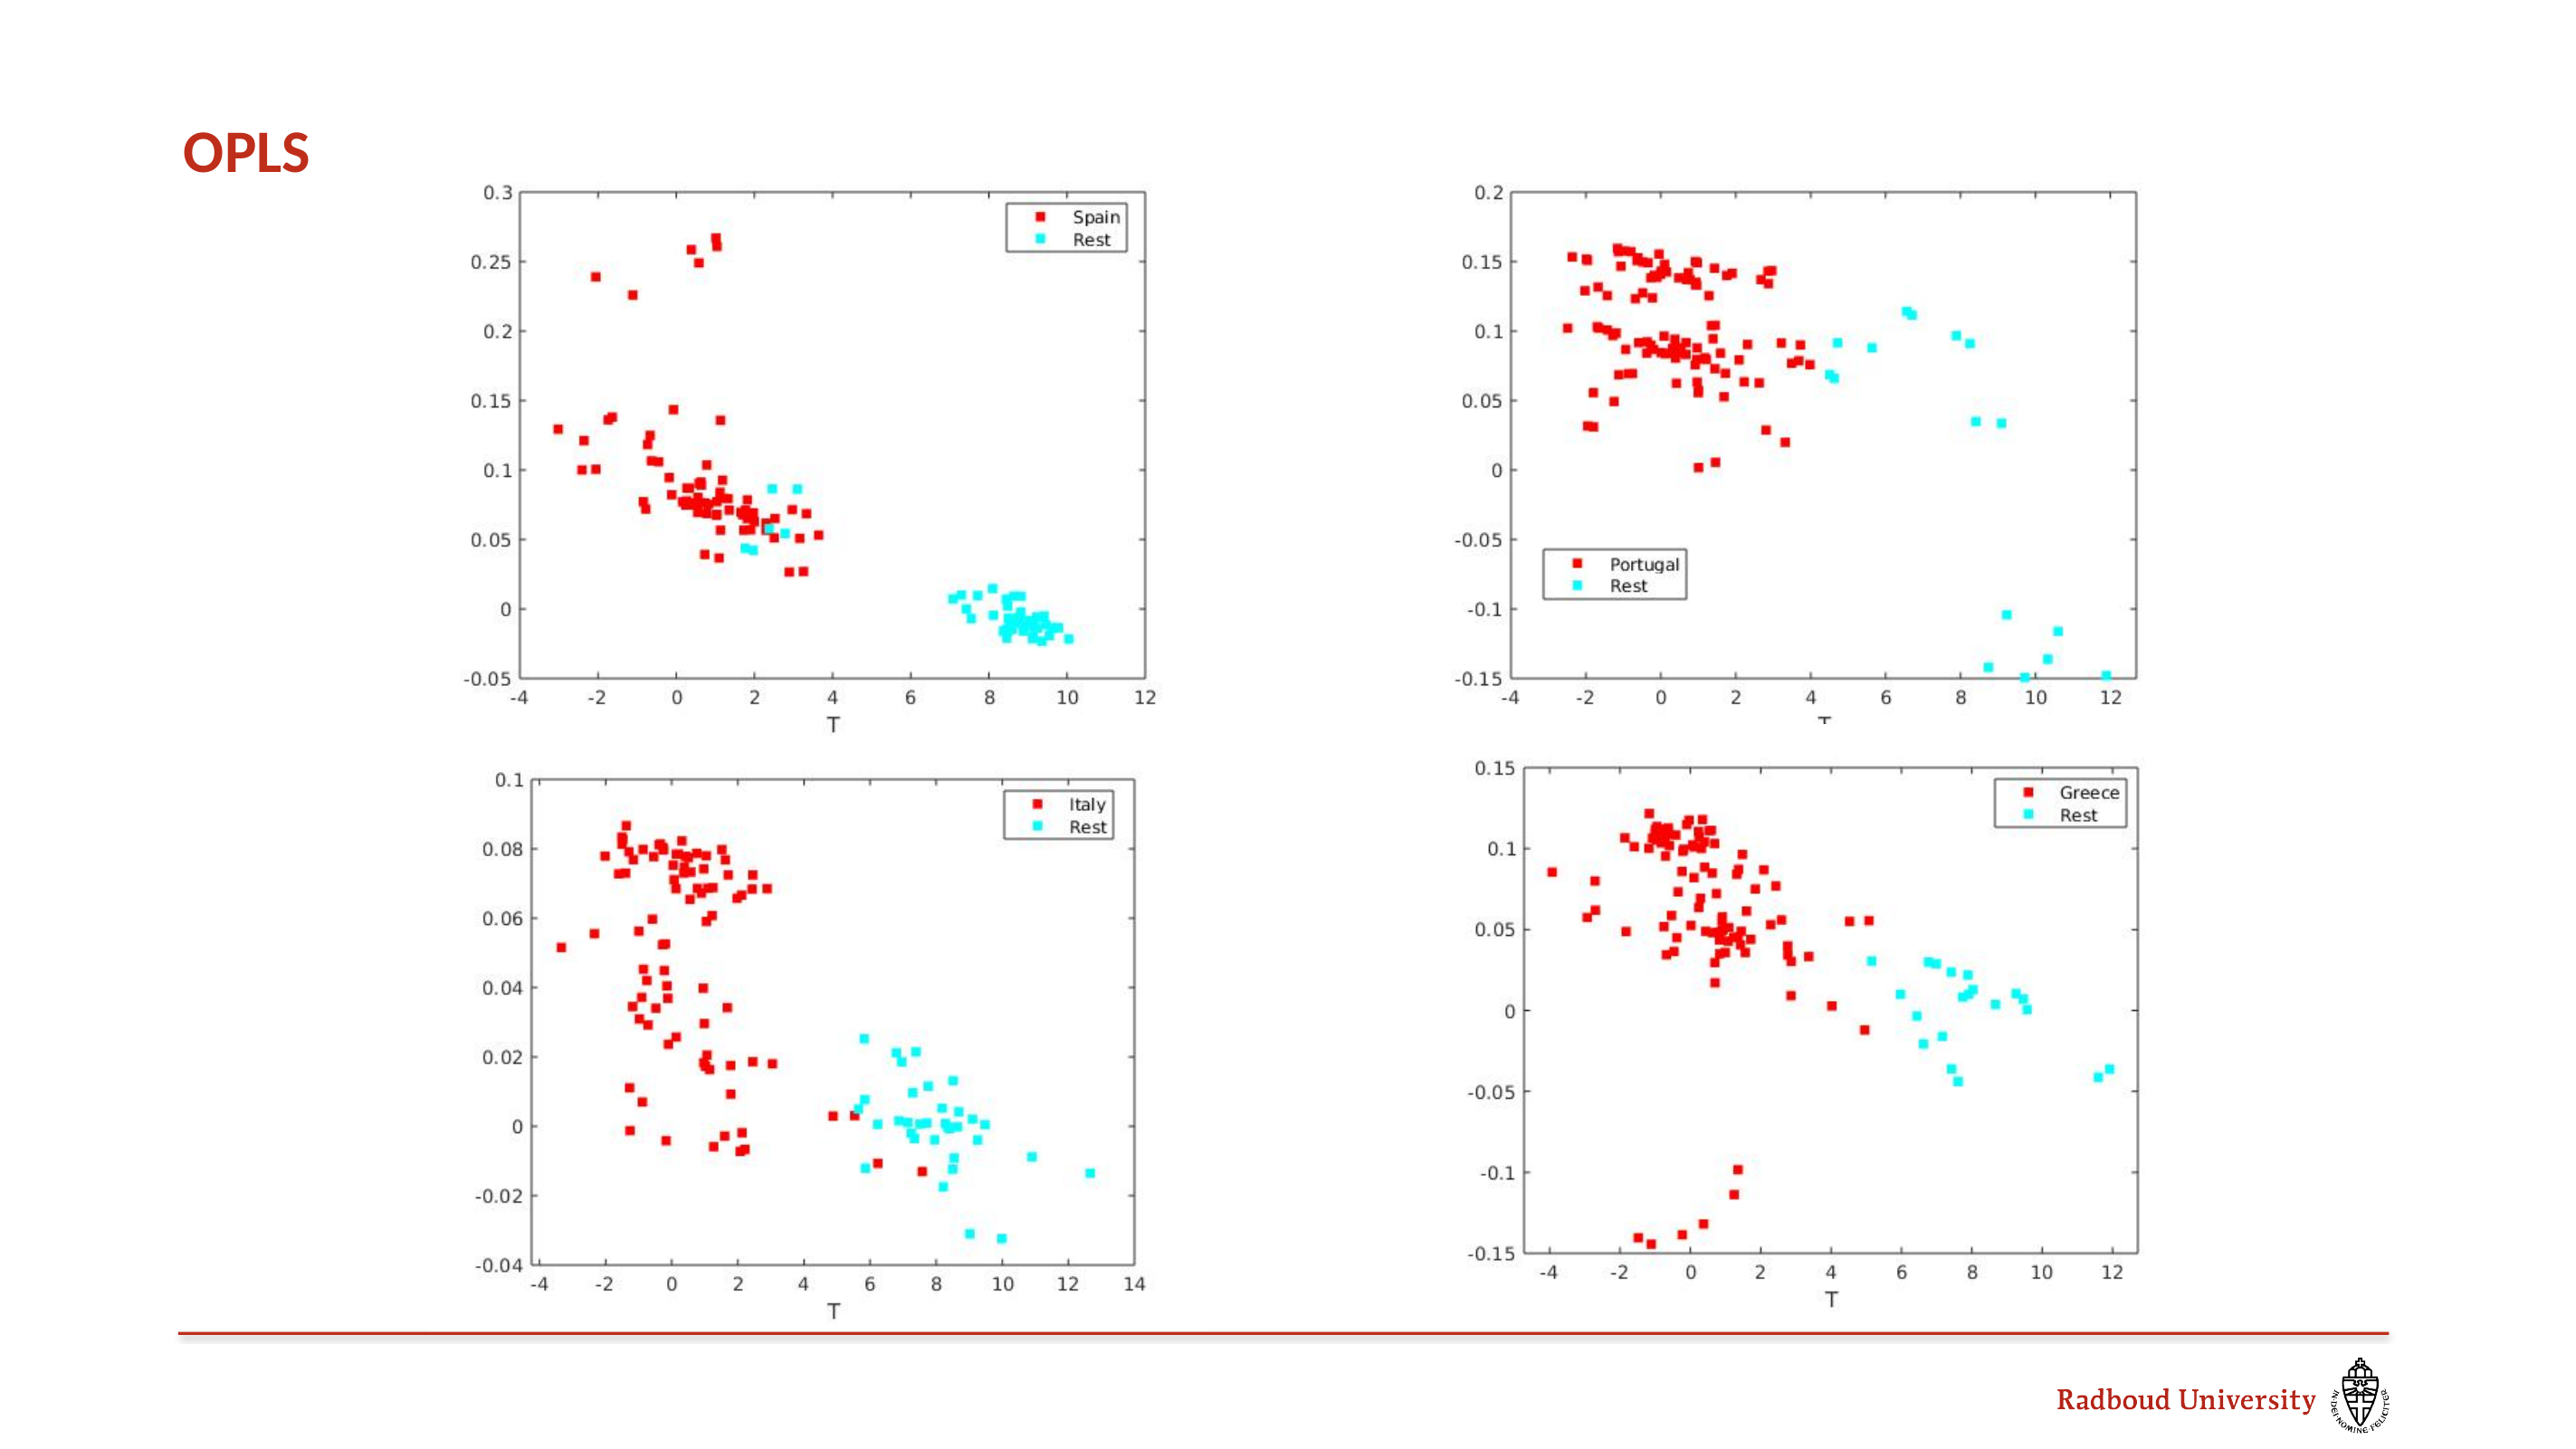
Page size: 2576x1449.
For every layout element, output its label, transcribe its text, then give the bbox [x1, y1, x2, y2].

picture [2057, 1358, 2390, 1434]
text_box OPLS [177, 107, 2390, 268]
picture [1407, 148, 2214, 1320]
picture [415, 148, 1223, 1331]
